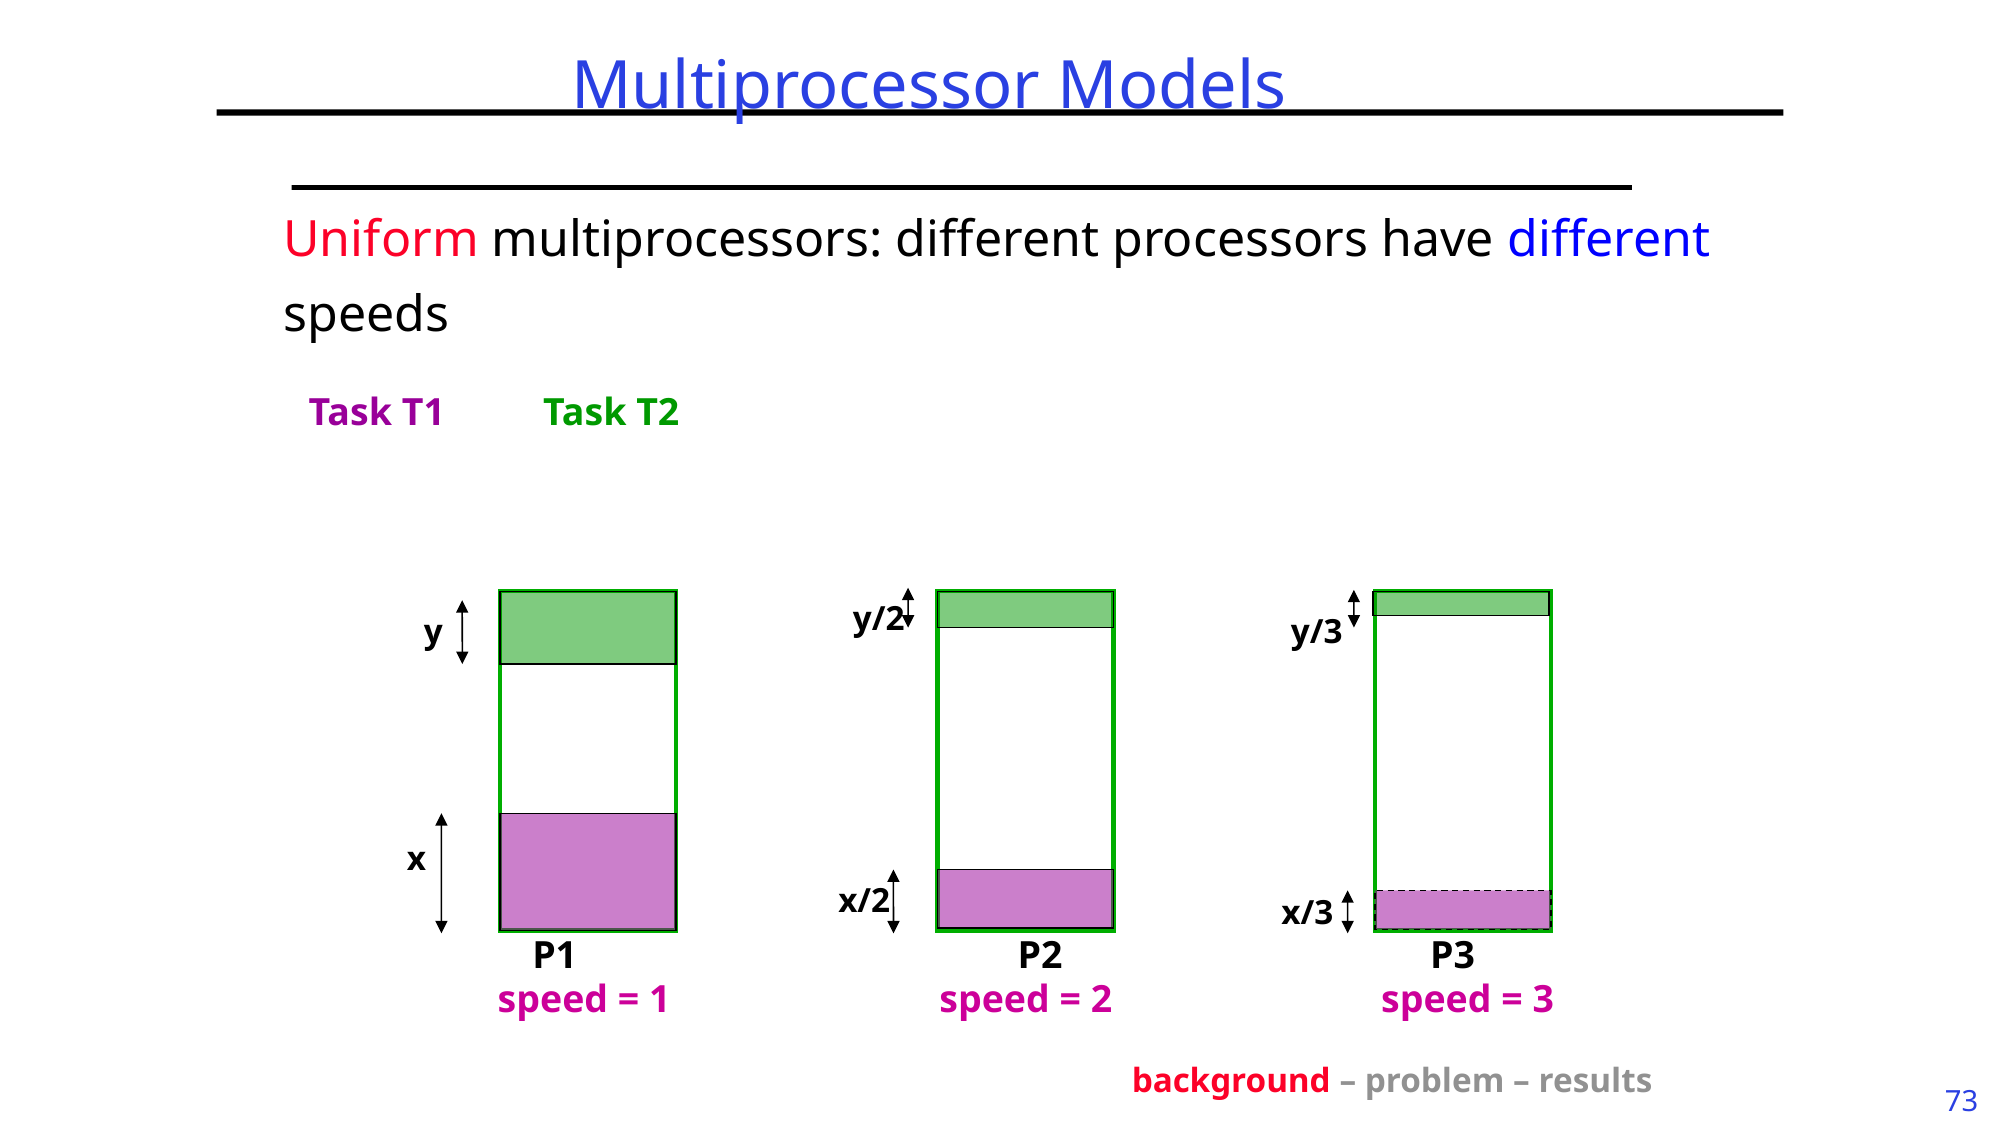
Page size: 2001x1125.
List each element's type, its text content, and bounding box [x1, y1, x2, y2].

text_box speed = 3 [1366, 963, 1570, 1028]
text_box Task T2 [528, 375, 695, 440]
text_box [1278, 589, 1550, 655]
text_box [499, 591, 1552, 981]
text_box background – problem – results [909, 1051, 1677, 1107]
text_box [409, 591, 677, 665]
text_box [1241, 879, 1552, 936]
title Multiprocessor Models [287, 24, 1572, 150]
text_box x [392, 826, 441, 885]
text_box speed = 1 [482, 963, 686, 1028]
text_box [435, 813, 448, 934]
text_box Task T1 [293, 376, 460, 440]
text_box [841, 585, 1114, 642]
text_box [826, 867, 1114, 934]
text_box speed = 2 [924, 989, 1128, 1028]
list Uniform multiprocessors: different processors have different speeds [268, 184, 1750, 360]
